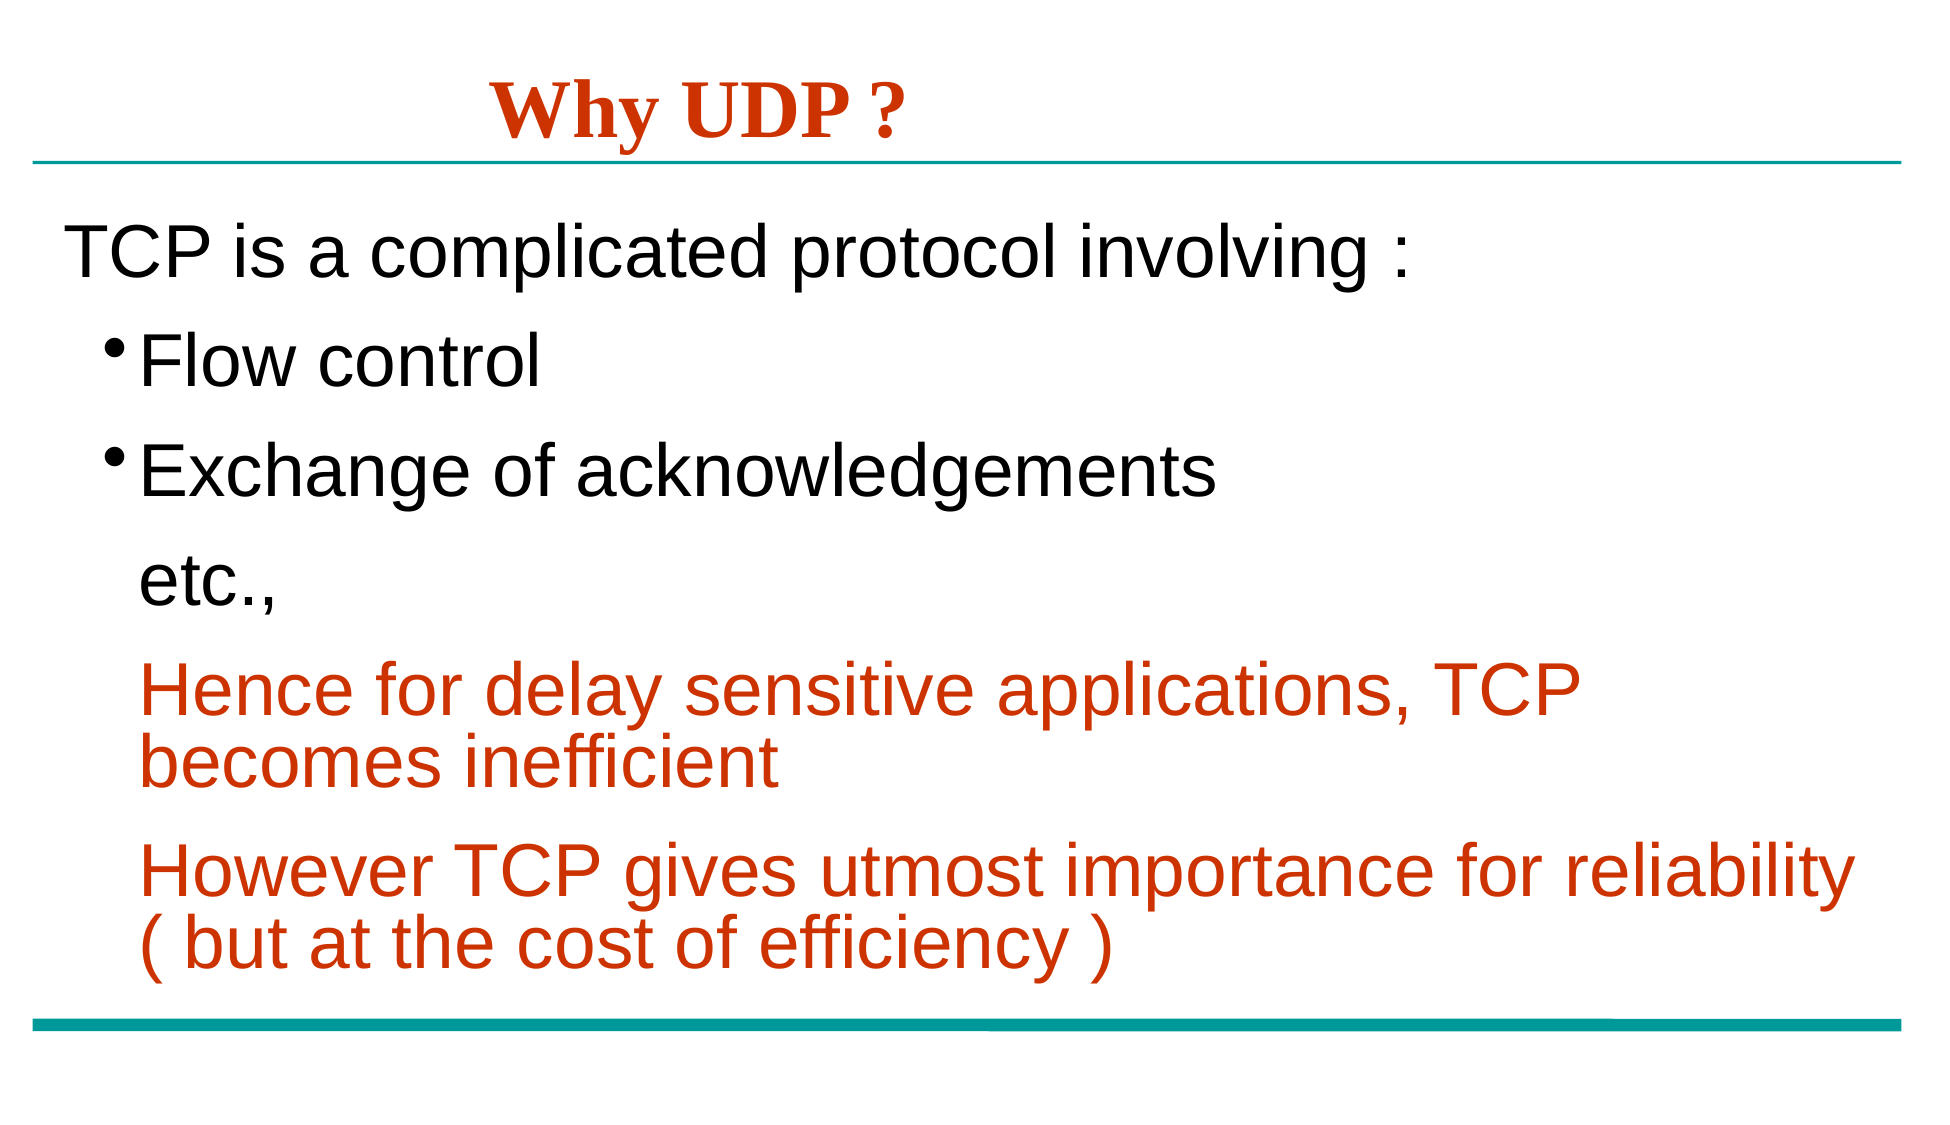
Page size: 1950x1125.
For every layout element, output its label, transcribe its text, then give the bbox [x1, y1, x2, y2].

text_box Why UDP ? [474, 46, 925, 162]
text_box TCP is a complicated protocol involving : Flow control Exchange of acknowledgements etc., Hence for delay sensitive applications, TCP becomes inefficient However TCP gives utmost importance for reliability ( but at the cost of efficiency ) [48, 212, 1918, 991]
